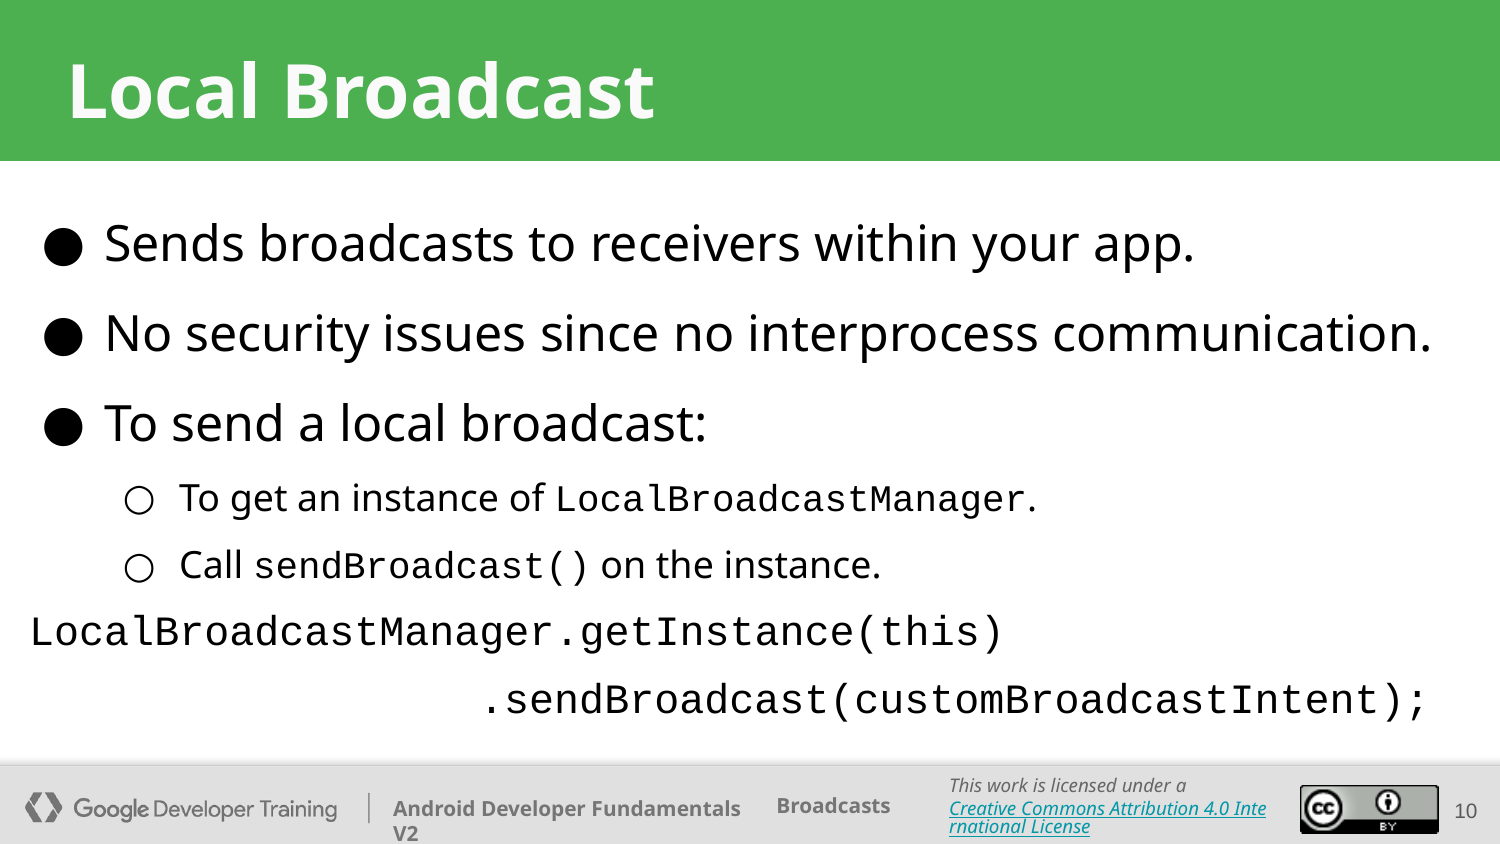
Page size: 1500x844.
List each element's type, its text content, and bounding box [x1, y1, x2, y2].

list Sends broadcasts to receivers within your app. No security issues since no interprocess communication. To send a local broadcast: To get an instance of LocalBroadcastManager. Call sendBroadcast() on the instance. LocalBroadcastManager.getInstance(this) .sendBroadcast(customBroadcastIntent); [14, 166, 1480, 761]
title Local Broadcast [51, 28, 1449, 122]
picture [0, 161, 1500, 844]
slide_number 10 [1402, 777, 1493, 842]
